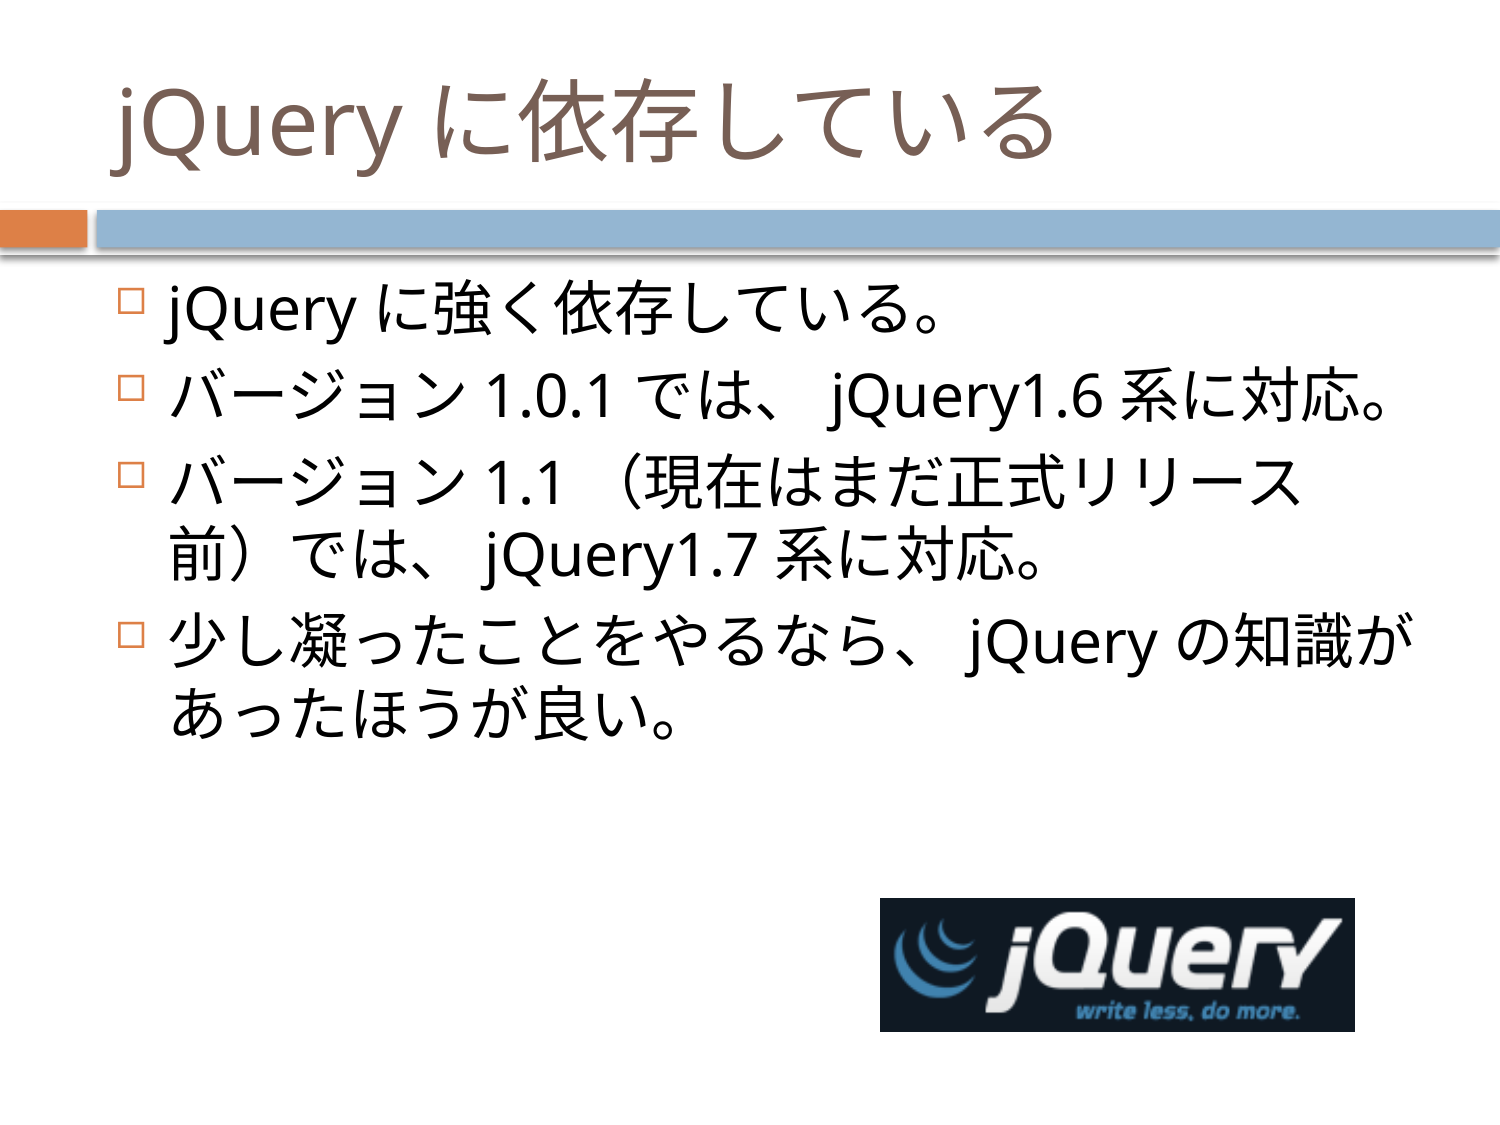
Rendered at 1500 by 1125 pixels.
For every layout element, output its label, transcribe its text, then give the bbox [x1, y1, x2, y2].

list jQueryに強く依存している。 バージョン1.0.1では、jQuery1.6系に対応。 バージョン1.1（現在はまだ正式リリース前）では、jQuery1.7系に対応。 少し凝ったことをやるなら、jQueryの知識があったほうが良い。 [100, 262, 1438, 1000]
picture [879, 898, 1356, 1032]
title jQueryに依存している [100, 37, 1438, 200]
